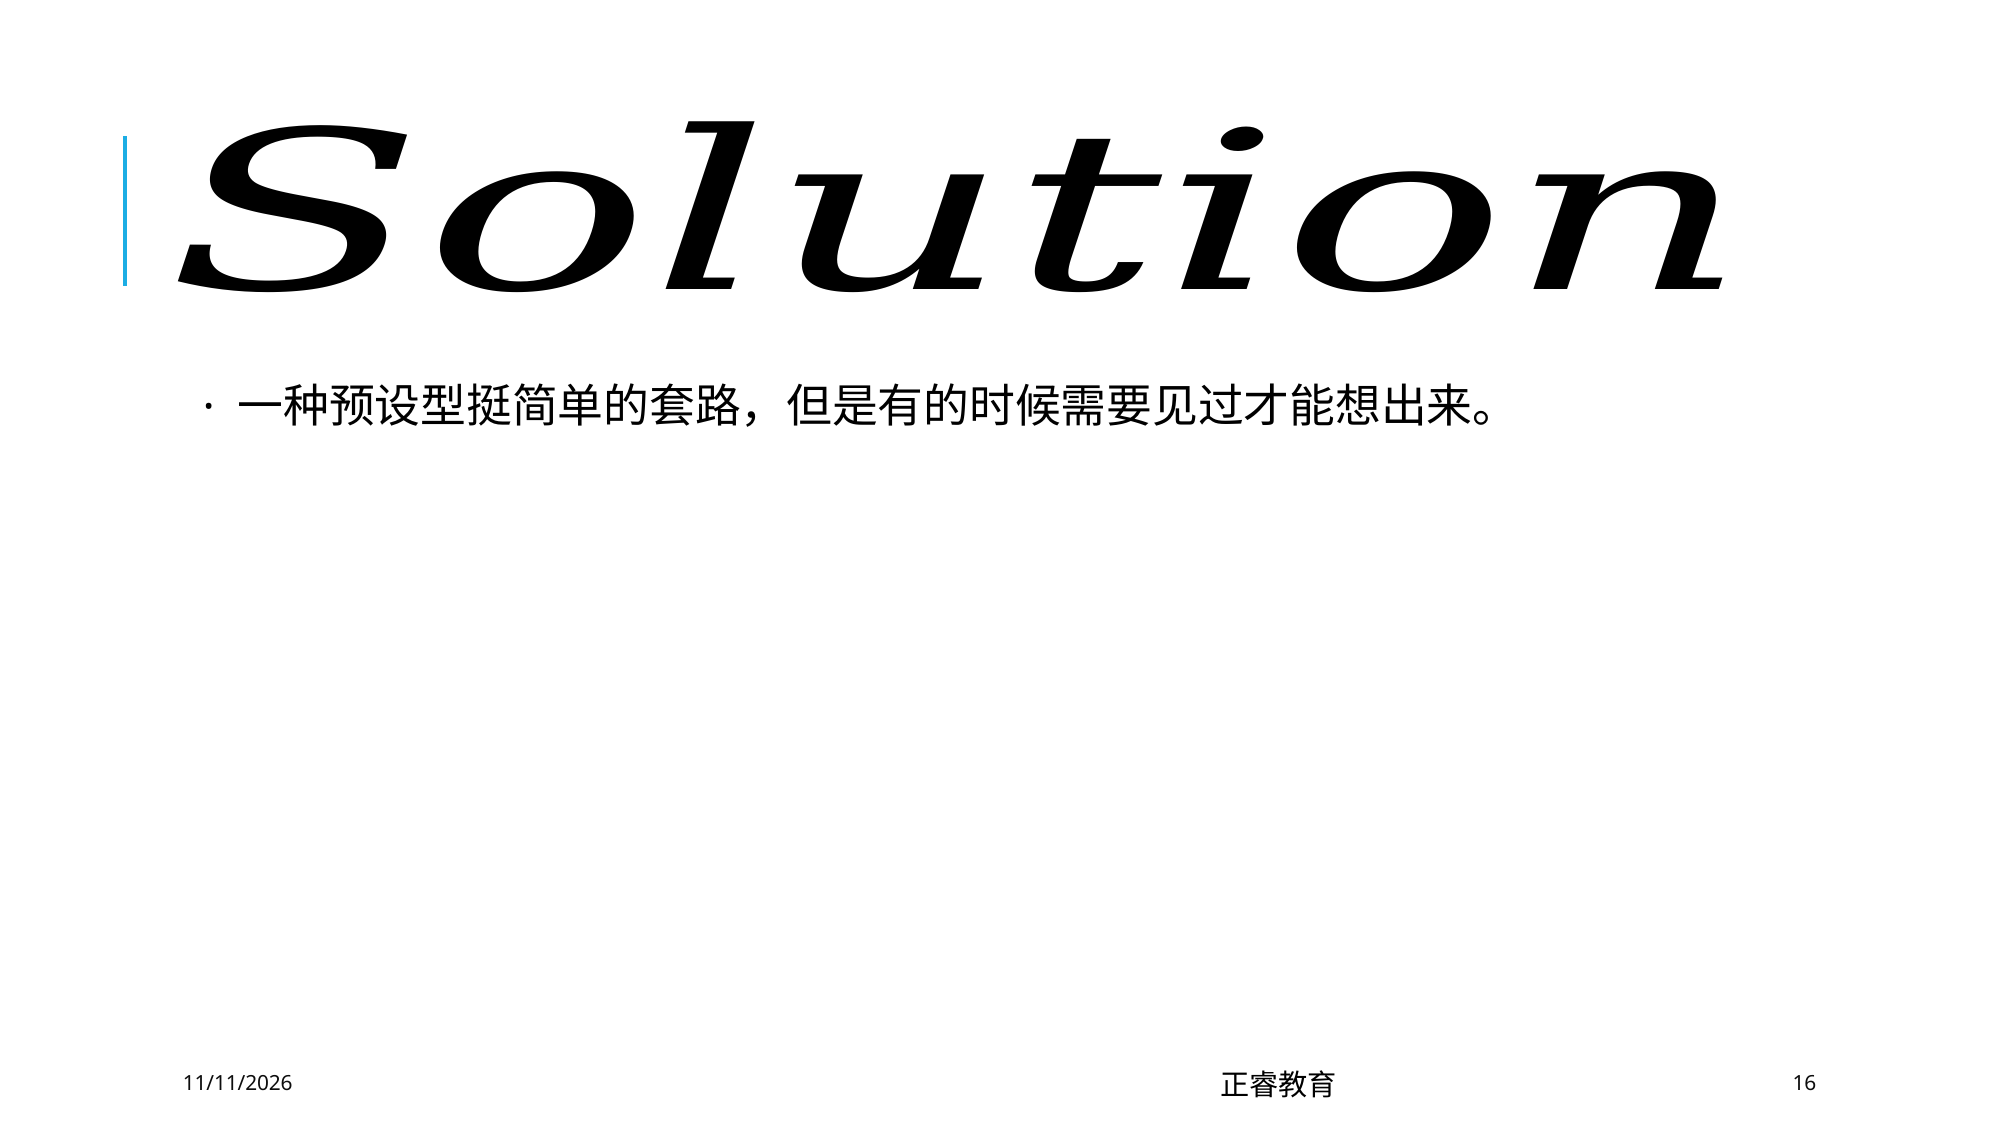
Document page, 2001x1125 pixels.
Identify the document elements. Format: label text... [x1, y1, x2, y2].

footer 正睿教育 [794, 1061, 1763, 1107]
slide_number 16 [1777, 1061, 1938, 1107]
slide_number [168, 1061, 522, 1107]
